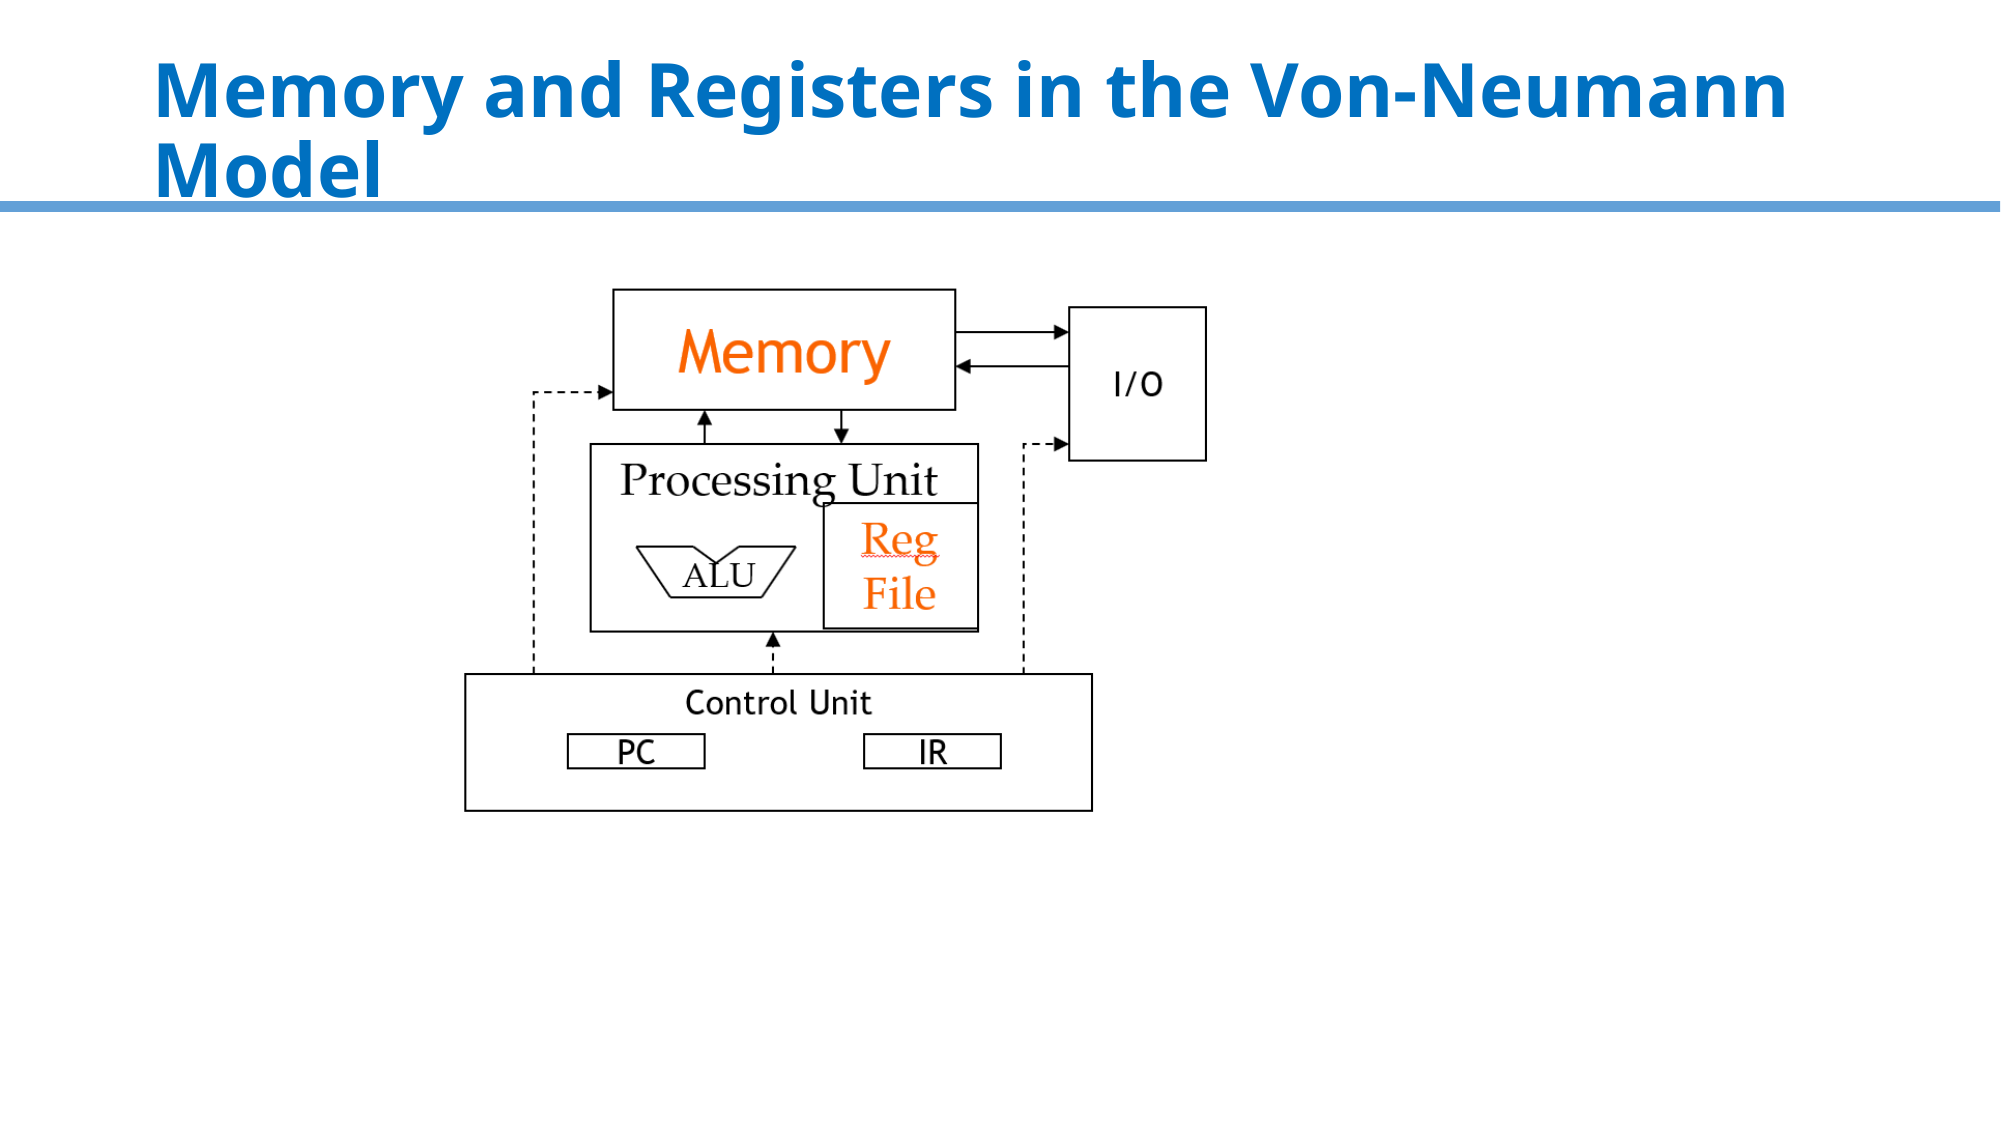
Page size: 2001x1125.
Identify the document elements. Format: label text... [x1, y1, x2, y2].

picture [282, 214, 1351, 873]
title Memory and Registers in the Von-Neumann Model [137, 59, 1863, 207]
